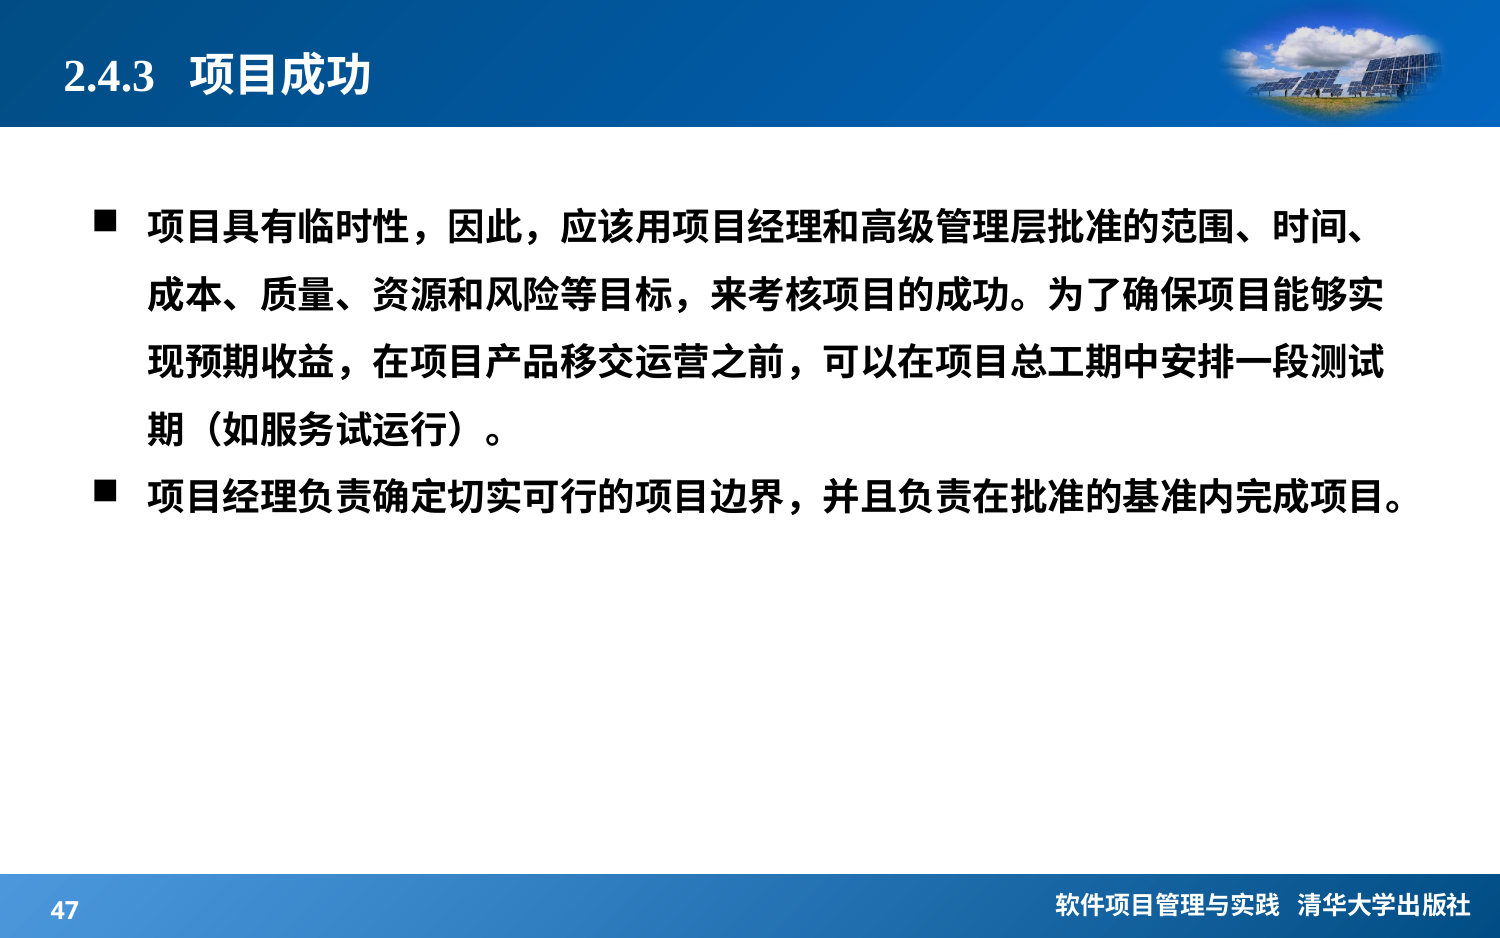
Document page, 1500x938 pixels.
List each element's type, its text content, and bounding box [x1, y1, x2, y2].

text_box 项目具有临时性，因此，应该用项目经理和高级管理层批准的范围、时间、成本、质量、资源和风险等目标，来考核项目的成功。为了确保项目能够实现预期收益，在项目产品移交运营之前，可以在项目总工期中安排一段测试期（如服务试运行）。 项目经理负责确定切实可行的项目边界，并且负责在批准的基准内完成项目。 [76, 173, 1424, 759]
picture [1233, 6, 1433, 113]
title 2.4.3 项目成功 [48, 19, 1005, 127]
